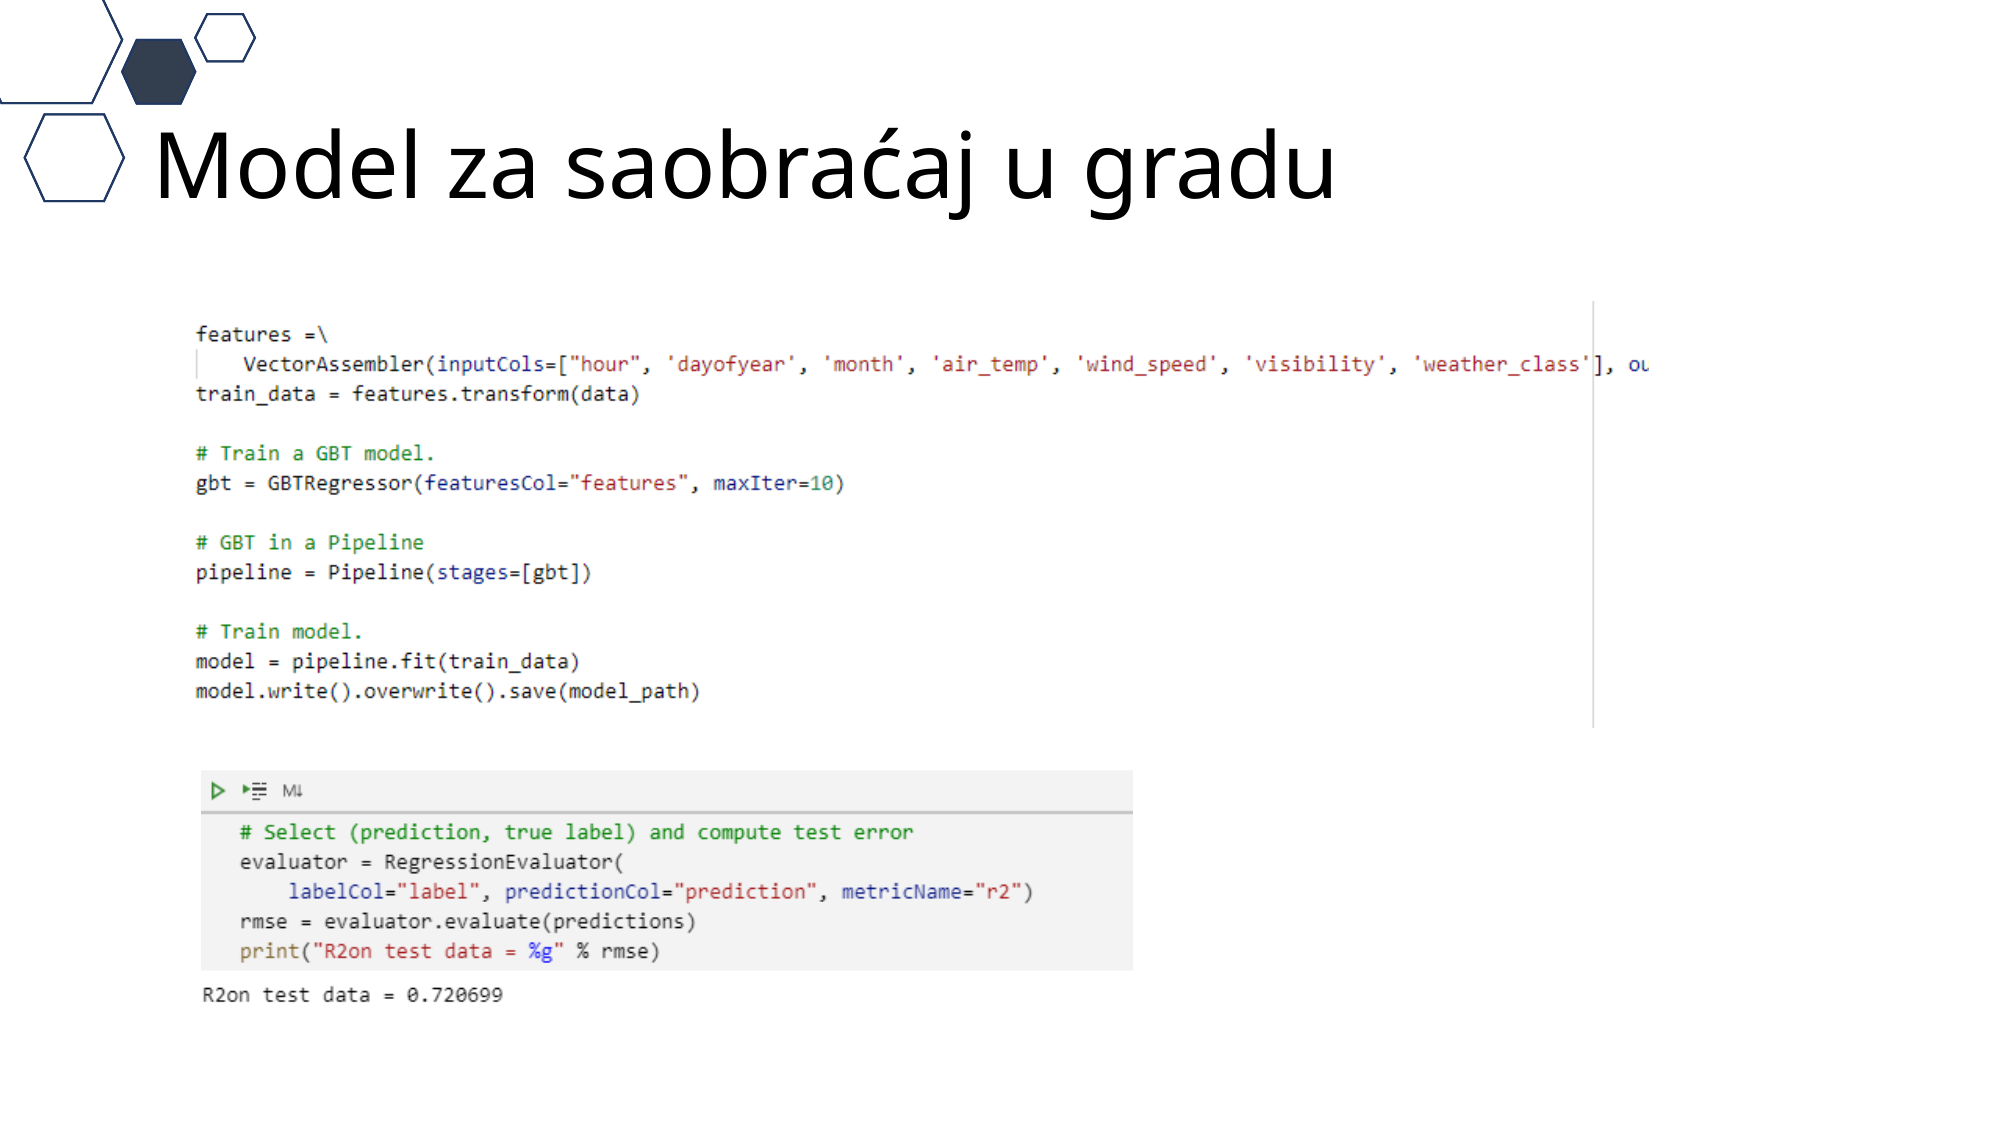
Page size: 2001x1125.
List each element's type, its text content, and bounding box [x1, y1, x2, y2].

picture [201, 769, 1134, 1024]
title Model za saobraćaj u gradu [137, 59, 1863, 278]
picture [179, 301, 1649, 728]
